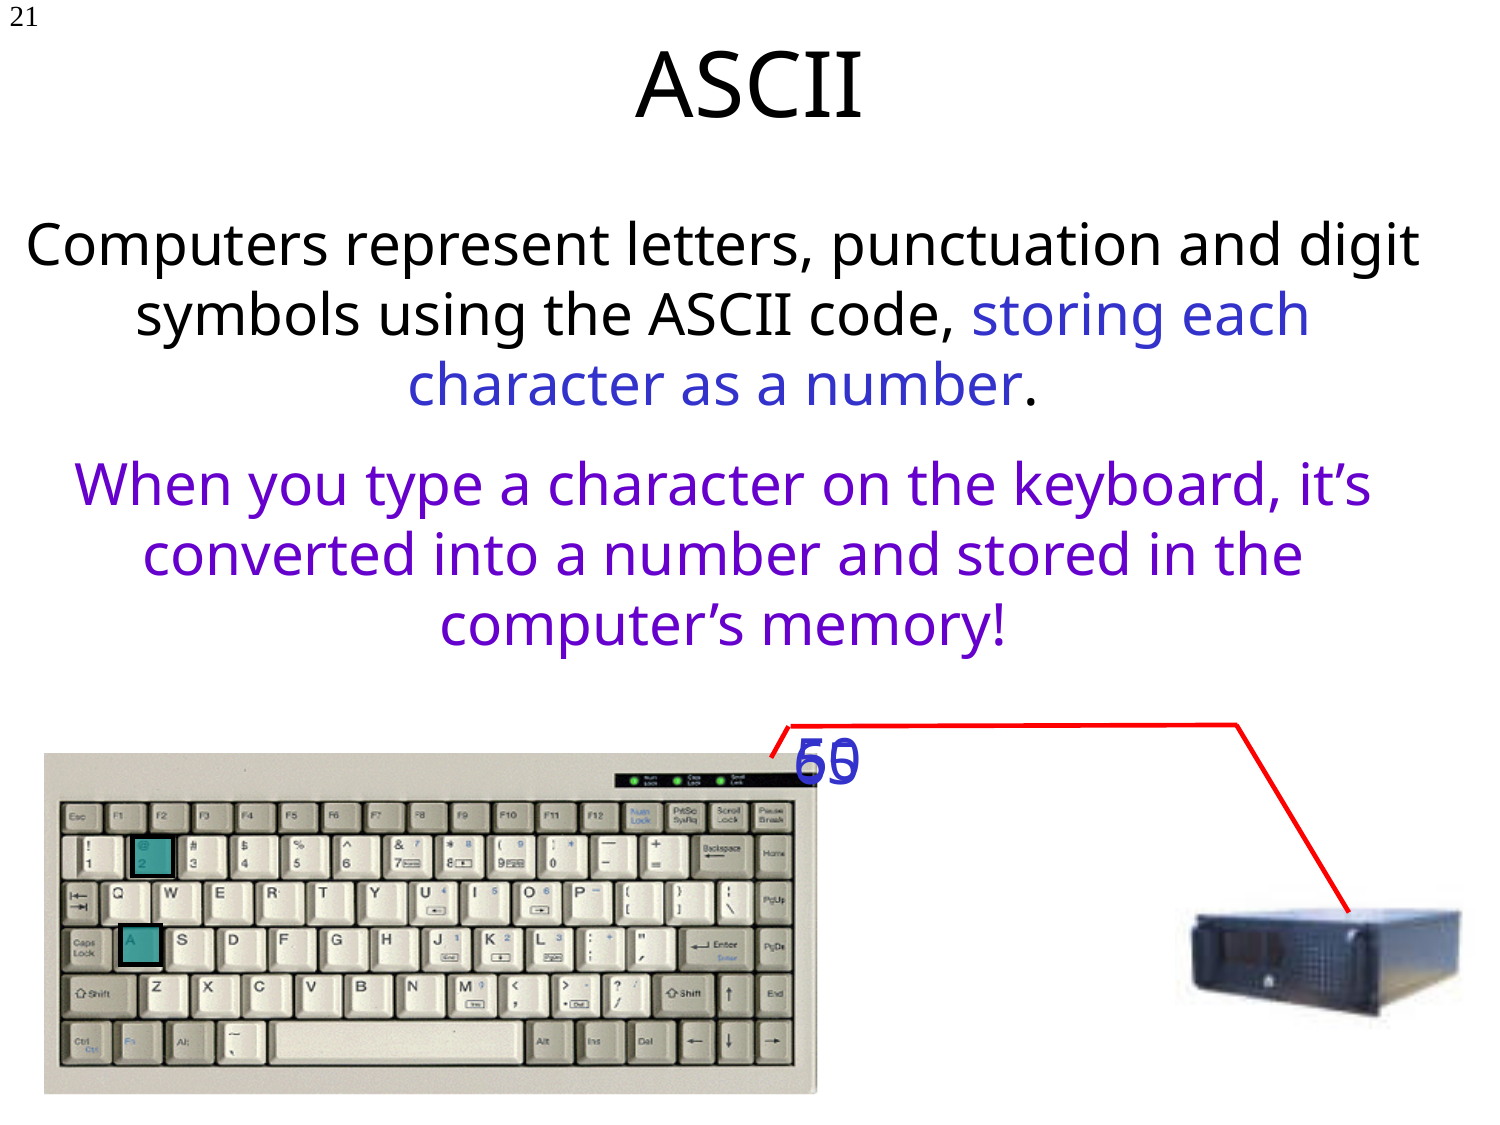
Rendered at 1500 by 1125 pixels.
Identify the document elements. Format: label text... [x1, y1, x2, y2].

title ASCII [112, 0, 1388, 175]
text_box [0, 687, 913, 1125]
slide_number 21 [0, 0, 55, 65]
picture [1174, 837, 1476, 1063]
text_box Computers represent letters, punctuation and digit symbols using the ASCII code, storing each character as a number. When you type a character on the keyboard, it’s converted into a number and stored in the computer’s memory! [0, 200, 1447, 665]
